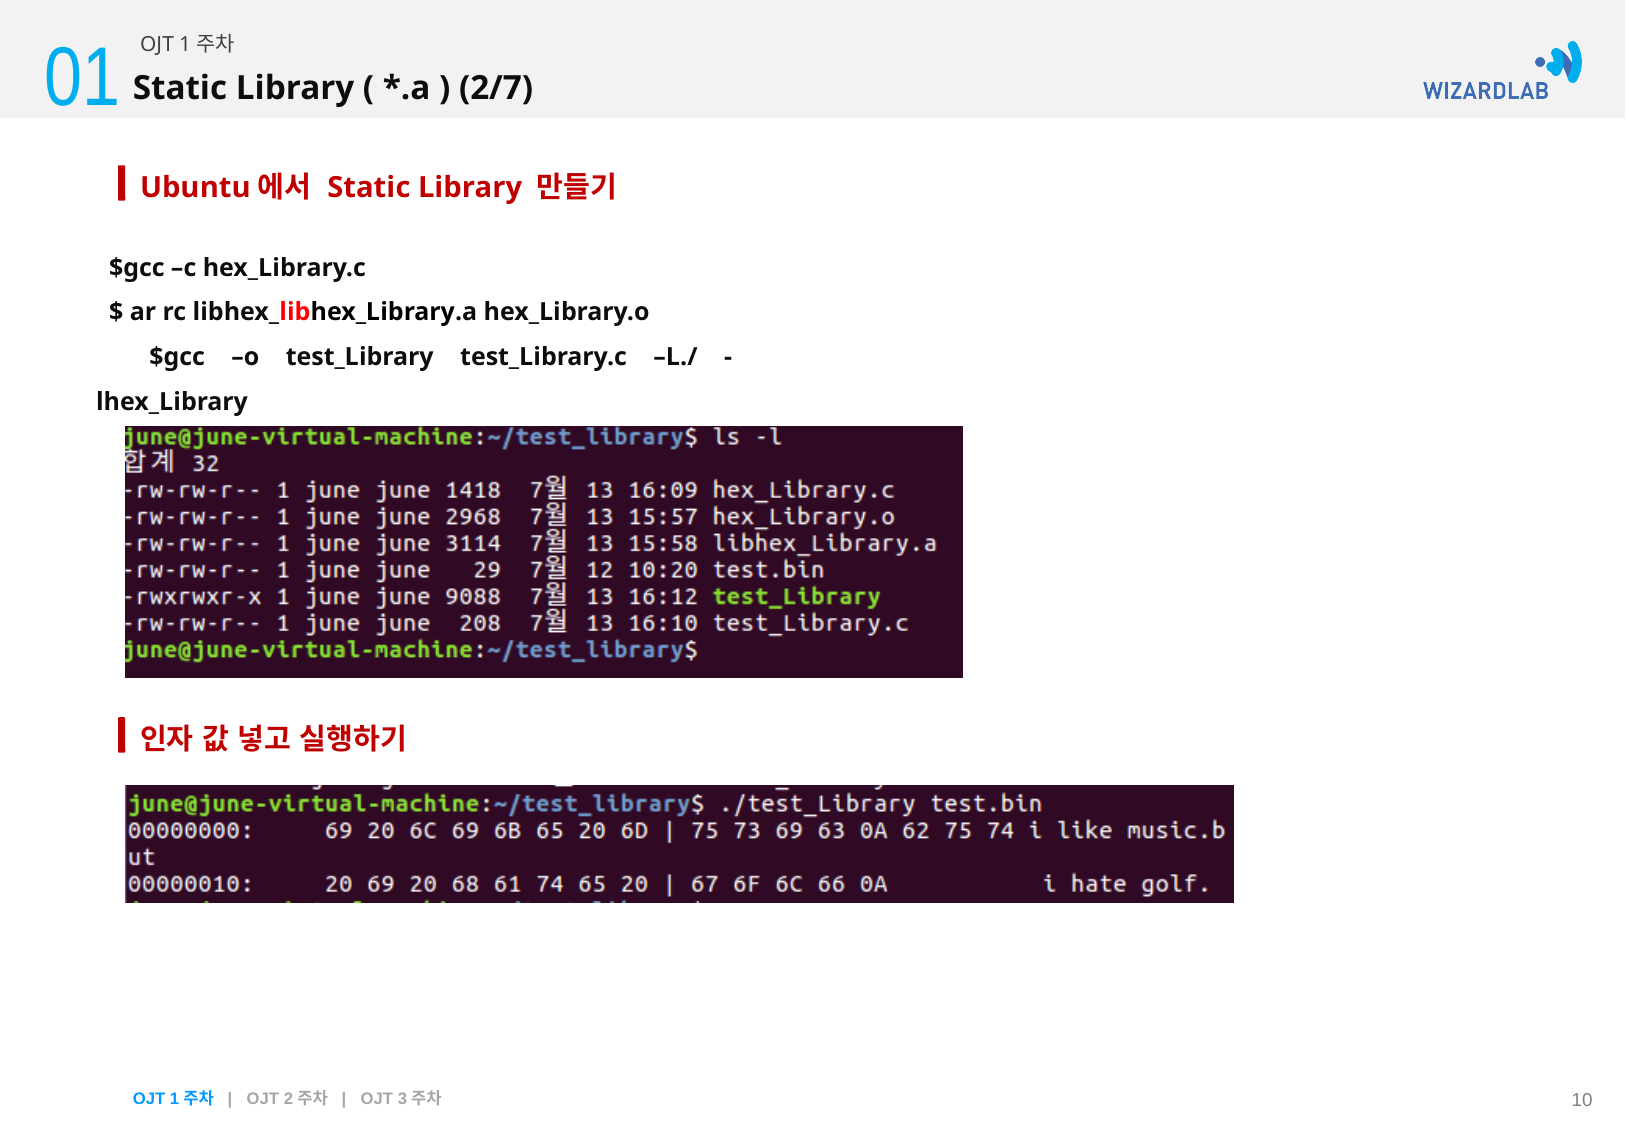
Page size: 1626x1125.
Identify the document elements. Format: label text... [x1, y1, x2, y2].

text_box $gcc –c hex_Library.c $ ar rc libhex_libhex_Library.a hex_Library.o $gcc –o test_Library test_Library.c –L./ -lhex_Library [81, 233, 748, 422]
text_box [117, 716, 705, 762]
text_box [117, 165, 705, 210]
picture [1576, 41, 1582, 52]
picture [1577, 72, 1582, 83]
text_box OJT 1주차 | OJT 2주차 | OJT 3주차 [118, 1080, 1625, 1116]
picture [124, 425, 964, 678]
picture [1423, 41, 1571, 99]
picture [124, 785, 1234, 904]
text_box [29, 11, 1109, 134]
